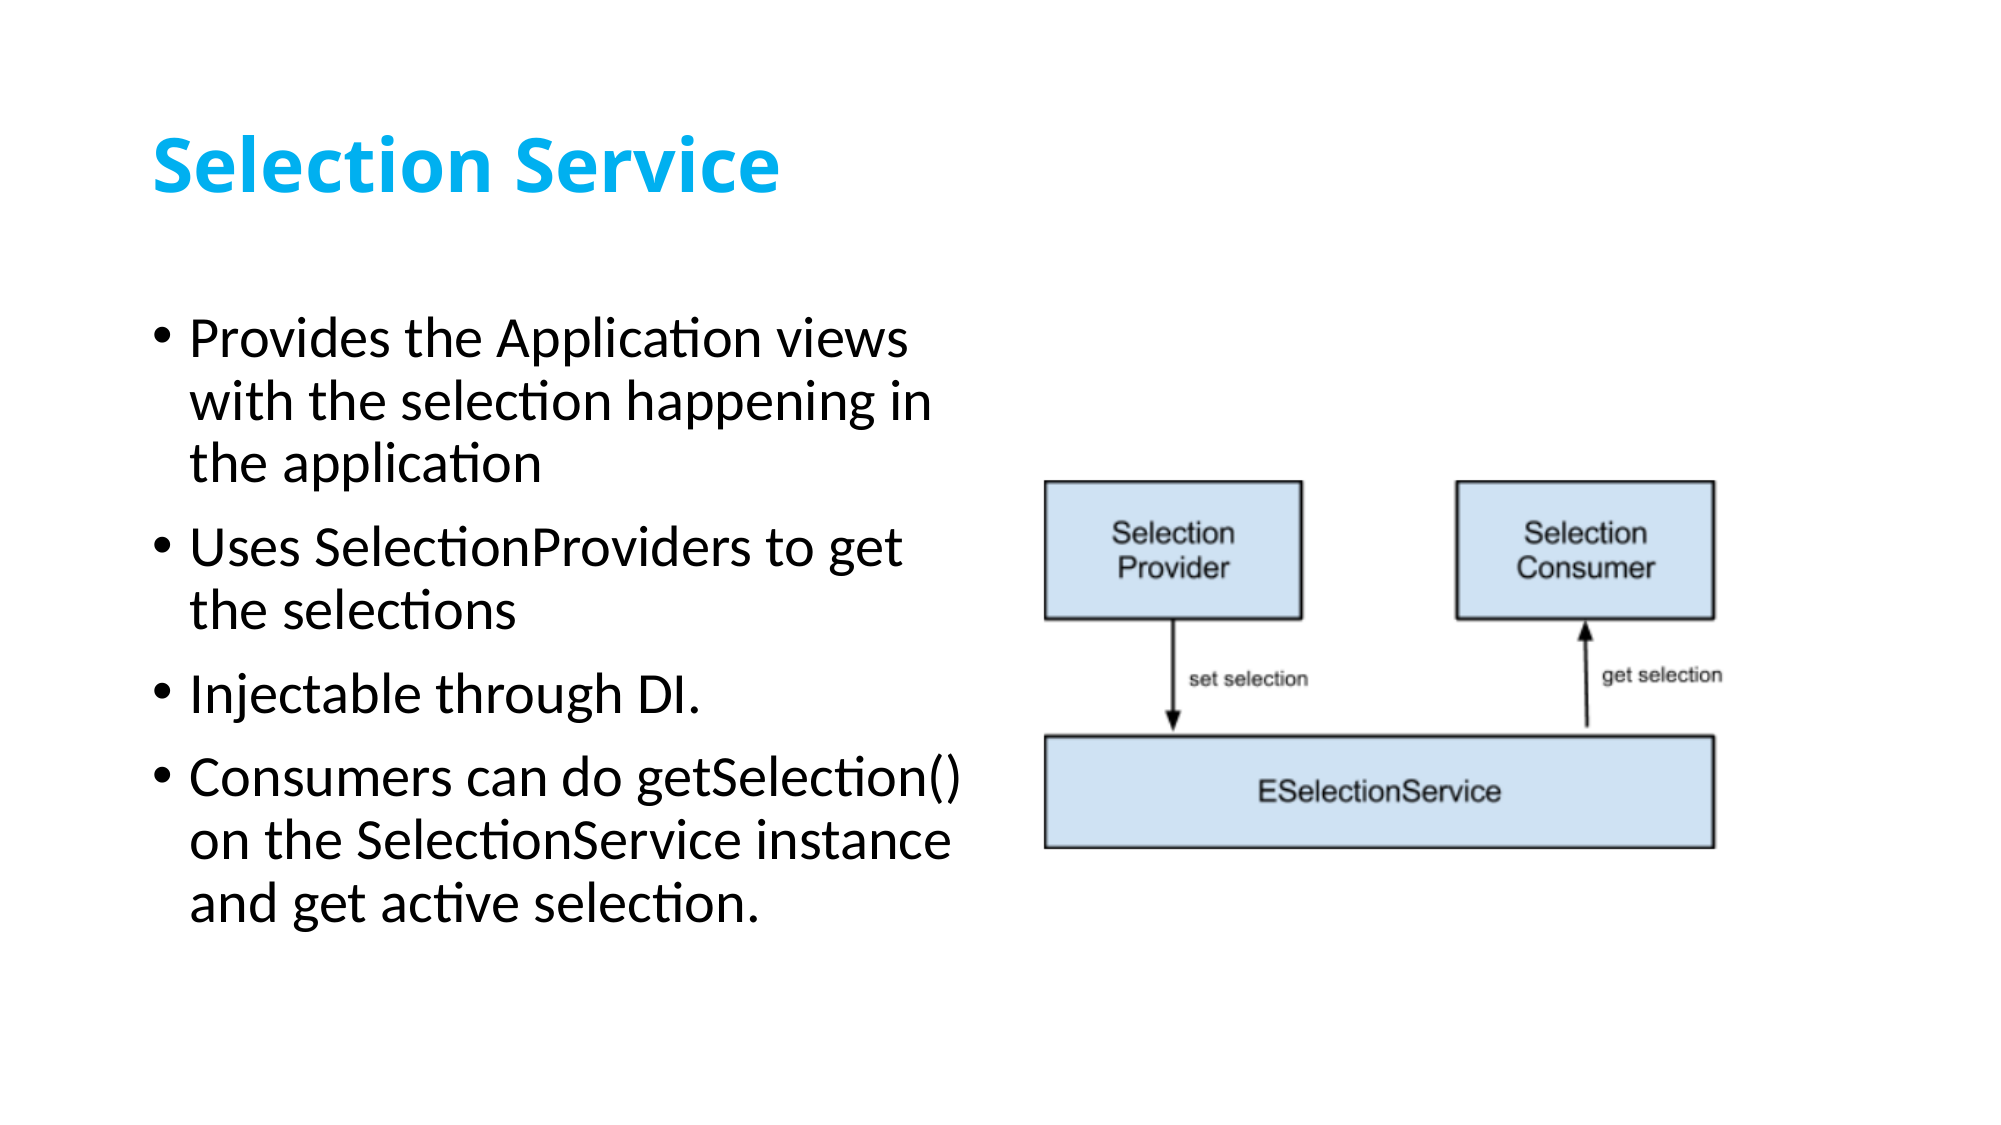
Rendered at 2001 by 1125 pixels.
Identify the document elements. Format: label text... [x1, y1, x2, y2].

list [1012, 429, 1863, 883]
list Provides the Application views with the selection happening in the application Uses SelectionProviders to get the selections Injectable through DI. Consumers can do getSelection() on the SelectionService instance and get active selection. [137, 299, 988, 1014]
title Selection Service [137, 59, 1863, 278]
